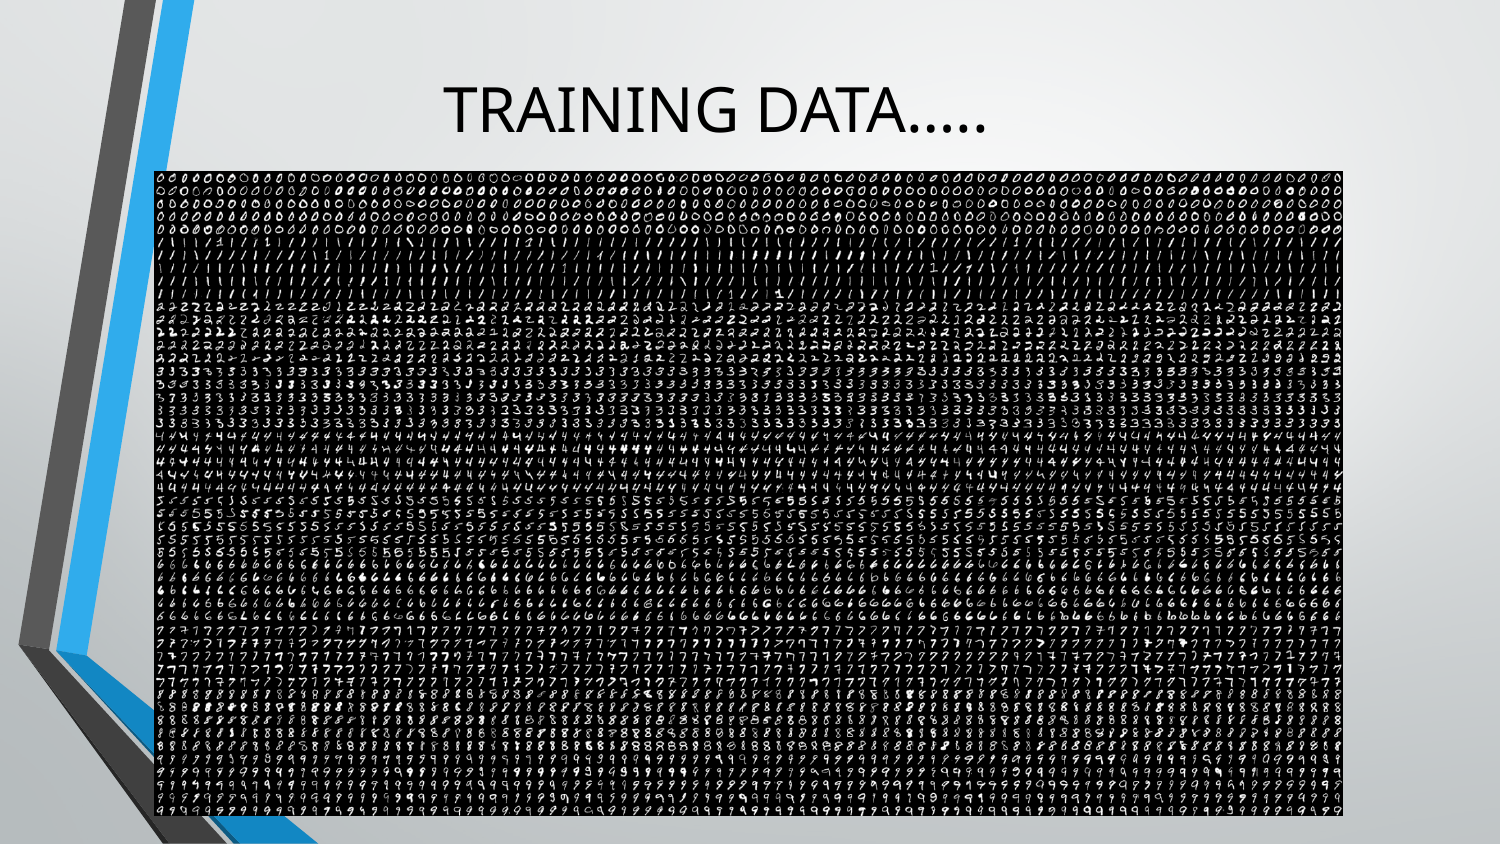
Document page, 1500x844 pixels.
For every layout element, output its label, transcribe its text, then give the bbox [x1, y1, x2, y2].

title TRAINING DATA….. [99, 0, 1333, 216]
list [154, 171, 1343, 816]
